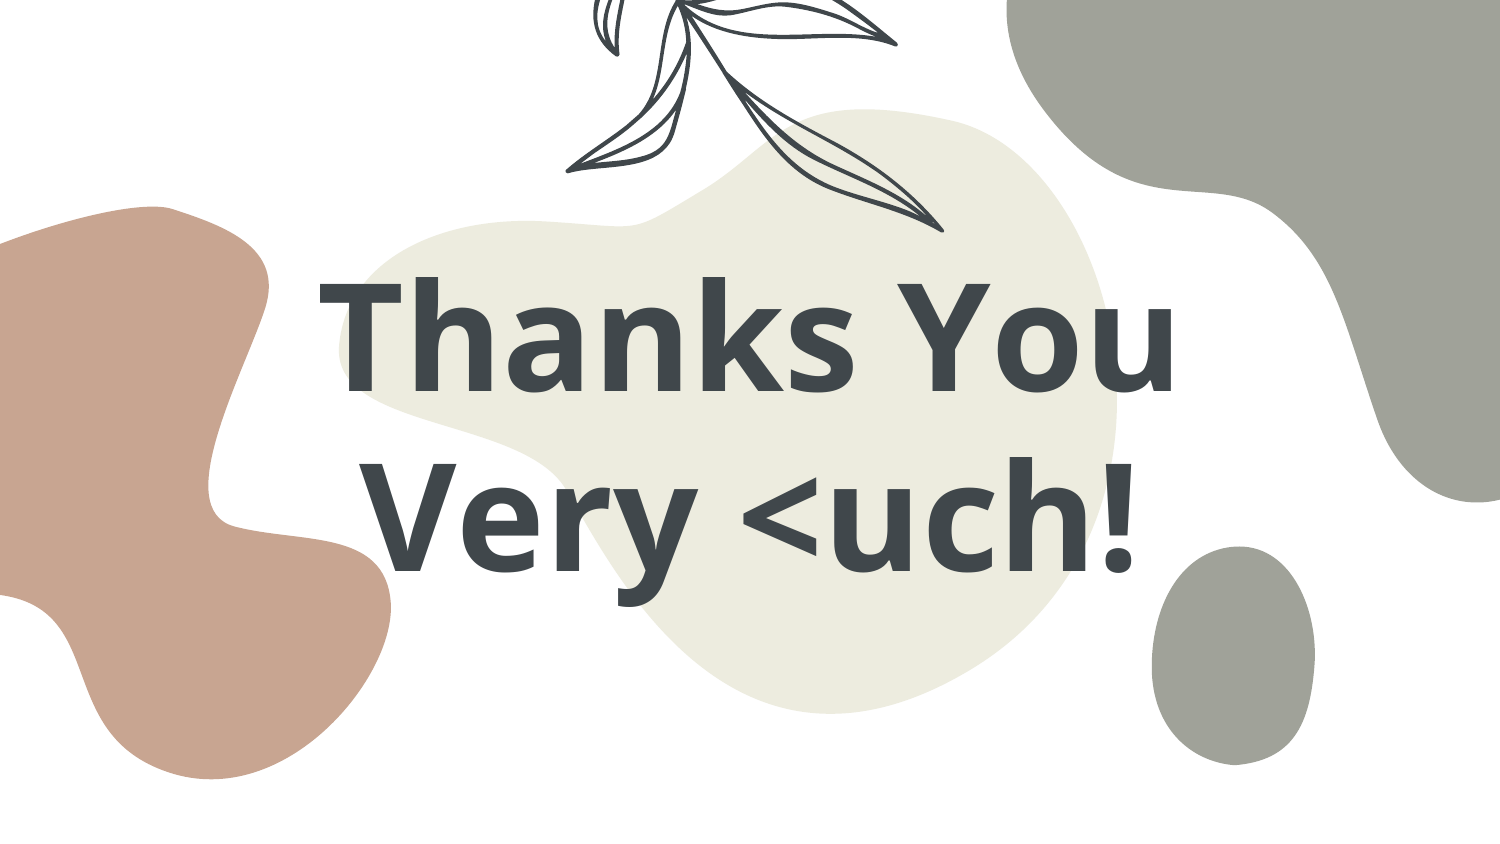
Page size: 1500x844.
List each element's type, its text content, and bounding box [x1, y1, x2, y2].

title Thanks You Very <uch! [227, 255, 1273, 589]
